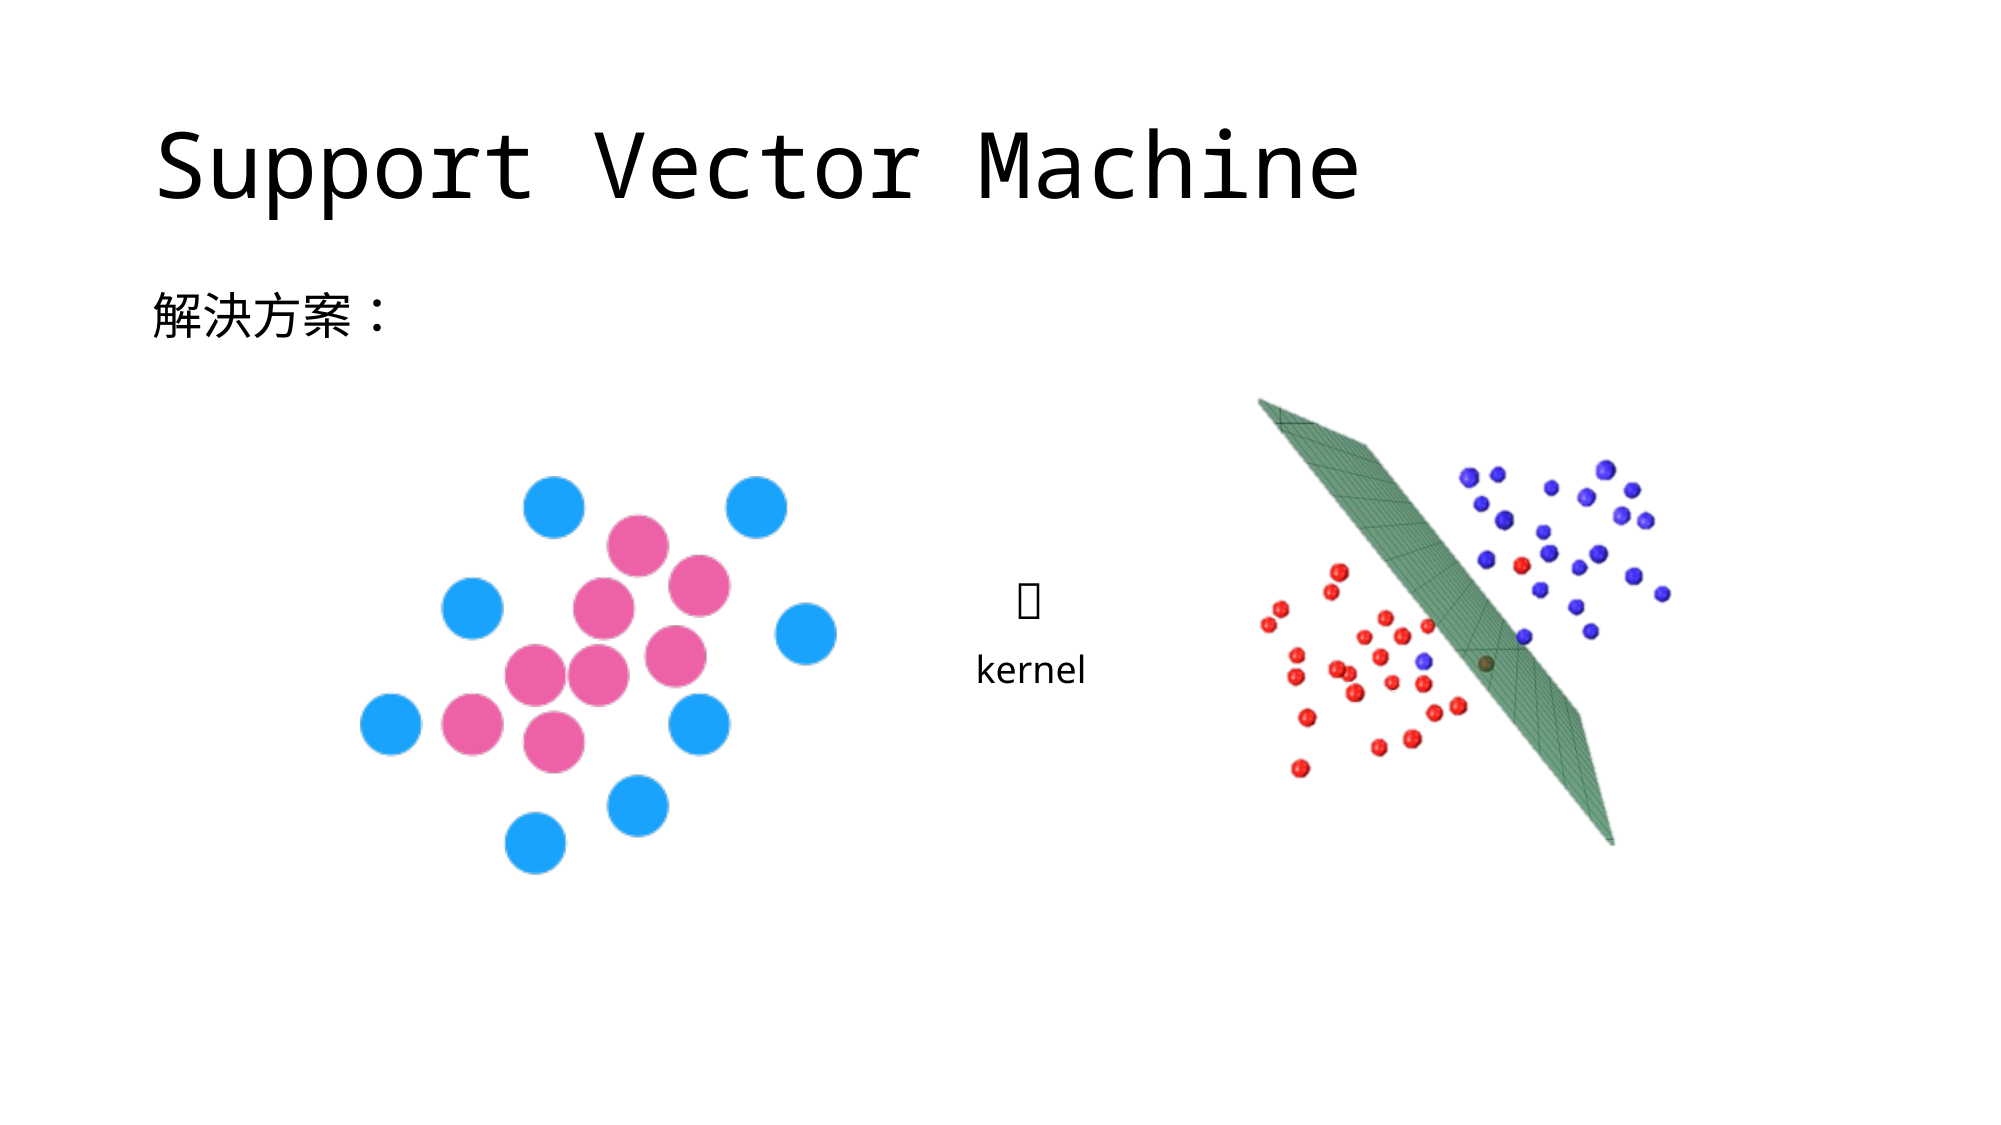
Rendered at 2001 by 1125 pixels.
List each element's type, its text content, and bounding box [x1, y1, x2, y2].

text_box  [999, 562, 1072, 638]
text_box 解決方案： [137, 277, 617, 352]
title Support Vector Machine [137, 59, 1863, 278]
text_box kernel [960, 638, 1111, 698]
picture [359, 475, 839, 877]
picture [1200, 338, 1785, 880]
